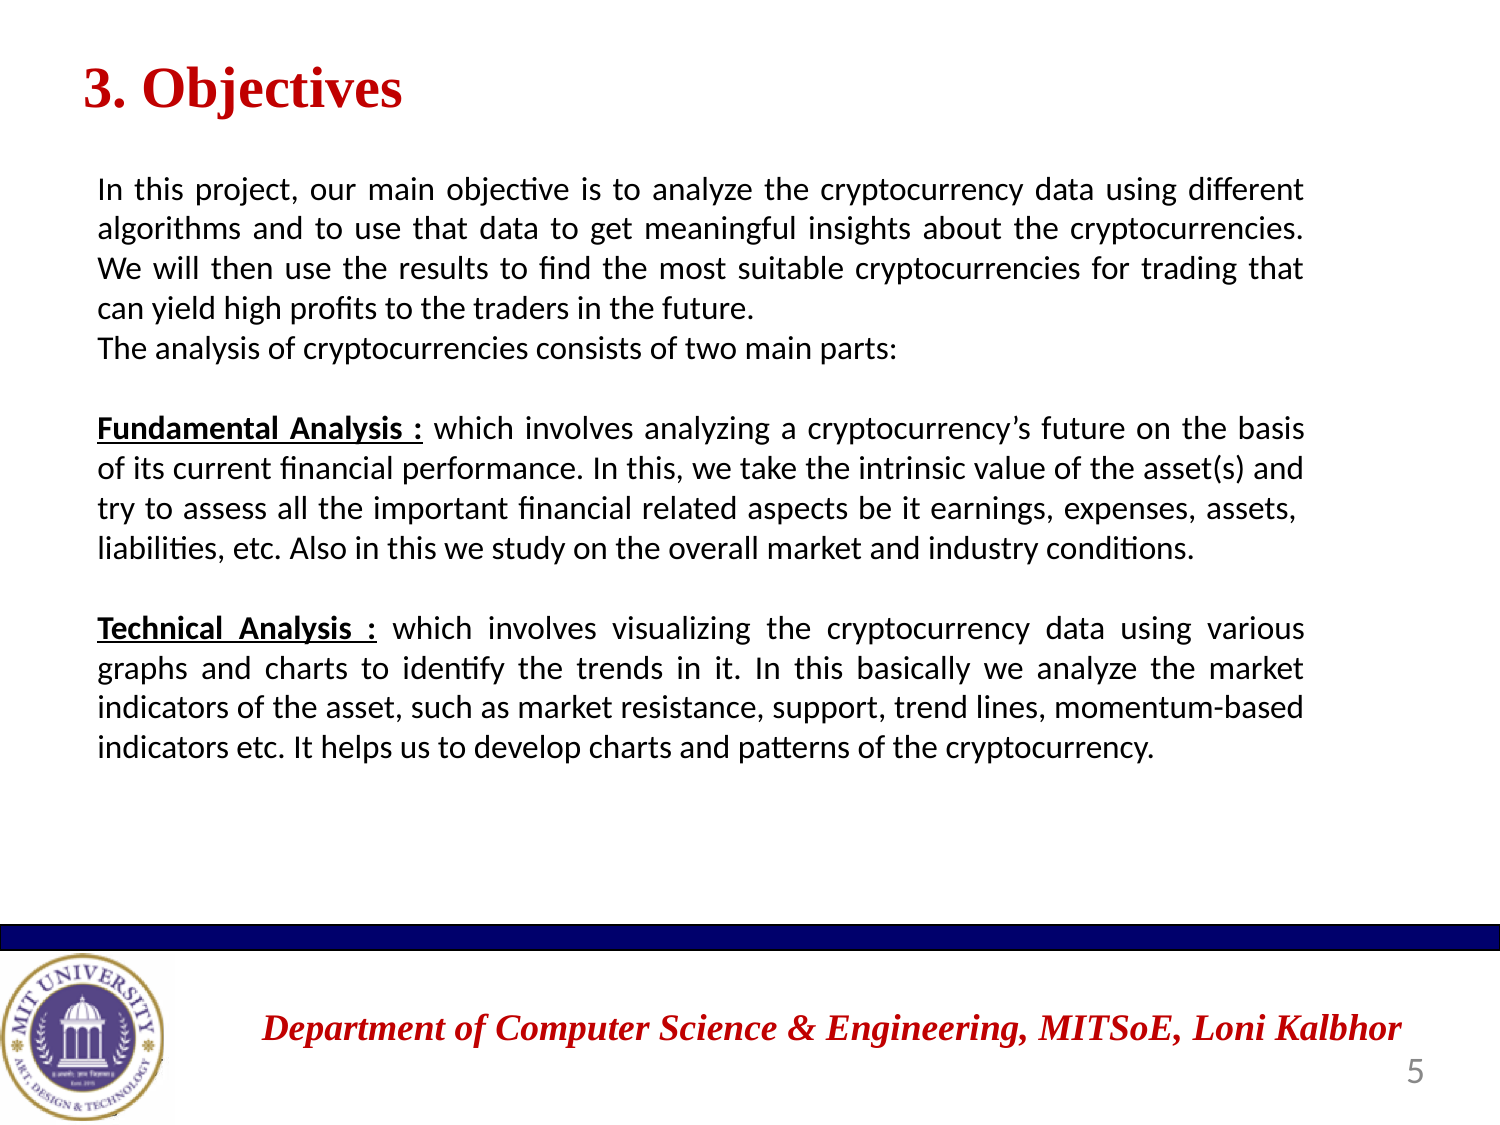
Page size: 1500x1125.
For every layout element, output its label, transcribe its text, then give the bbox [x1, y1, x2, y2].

text_box In this project, our main objective is to analyze the cryptocurrency data using different algorithms and to use that data to get meaningful insights about the cryptocurrencies. We will then use the results to find the most suitable cryptocurrencies for trading that can yield high profits to the traders in the future. The analysis of cryptocurrencies consists of two main parts: Fundamental Analysis : which involves analyzing a cryptocurrency’s future on the basis of its current financial performance. In this, we take the intrinsic value of the asset(s) and try to assess all the important financial related aspects be it earnings, expenses, assets, liabilities, etc. Also in this we study on the overall market and industry conditions. Technical Analysis : which involves visualizing the cryptocurrency data using various graphs and charts to identify the trends in it. In this basically we analyze the market indicators of the asset, such as market resistance, support, trend lines, momentum-based indicators etc. It helps us to develop charts and patterns of the cryptocurrency. [82, 159, 1322, 813]
picture [0, 953, 175, 1125]
text_box Department of Computer Science & Engineering, MITSoE, Loni Kalbhor [226, 1001, 1437, 1112]
text_box 3. Objectives [68, 36, 1383, 132]
